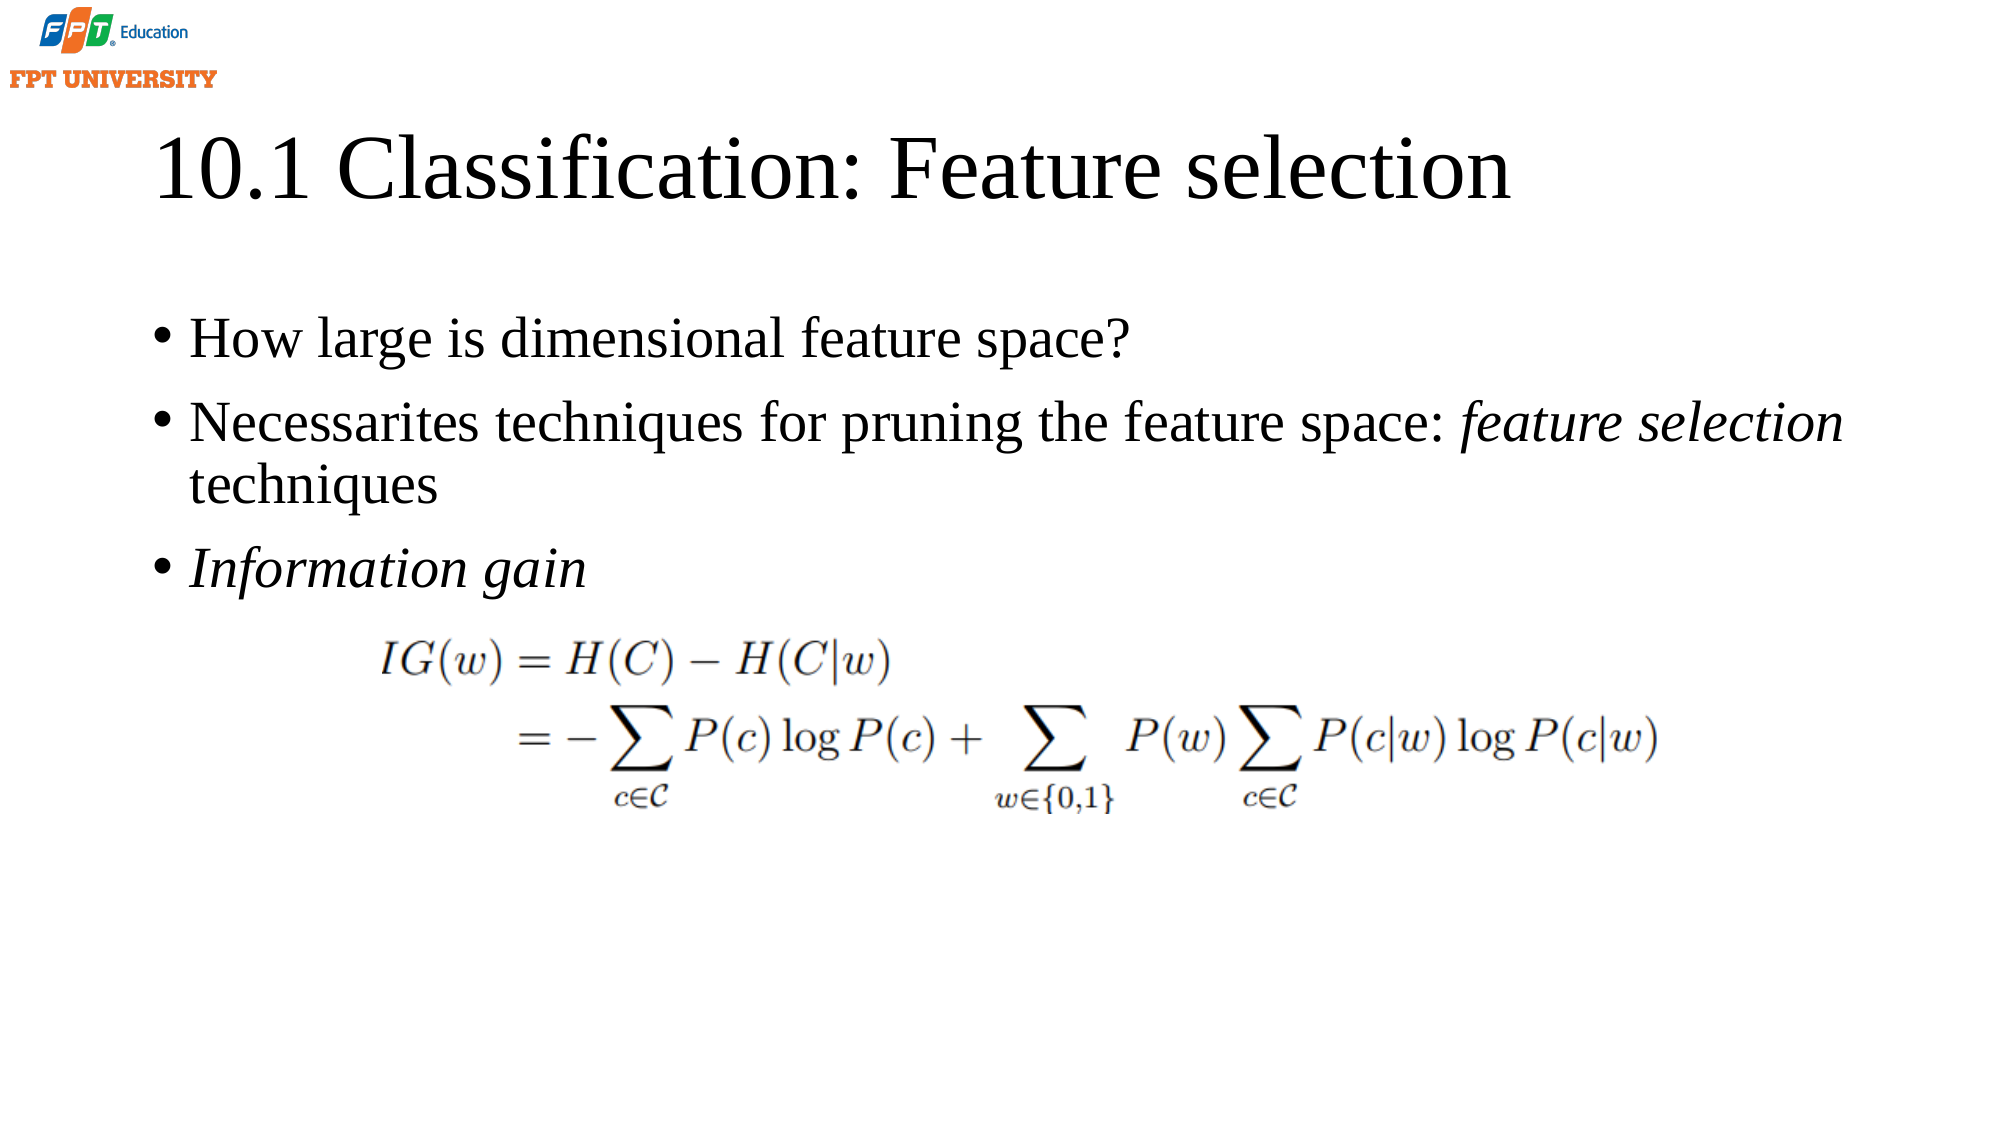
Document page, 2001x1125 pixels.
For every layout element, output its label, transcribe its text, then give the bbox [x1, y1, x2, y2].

title 10.1 Classification: Feature selection [137, 59, 1863, 278]
picture [10, 7, 217, 88]
picture [382, 630, 1660, 814]
list How large is dimensional feature space? Necessarites techniques for pruning the feature space: feature selection techniques Information gain [137, 299, 1863, 1014]
